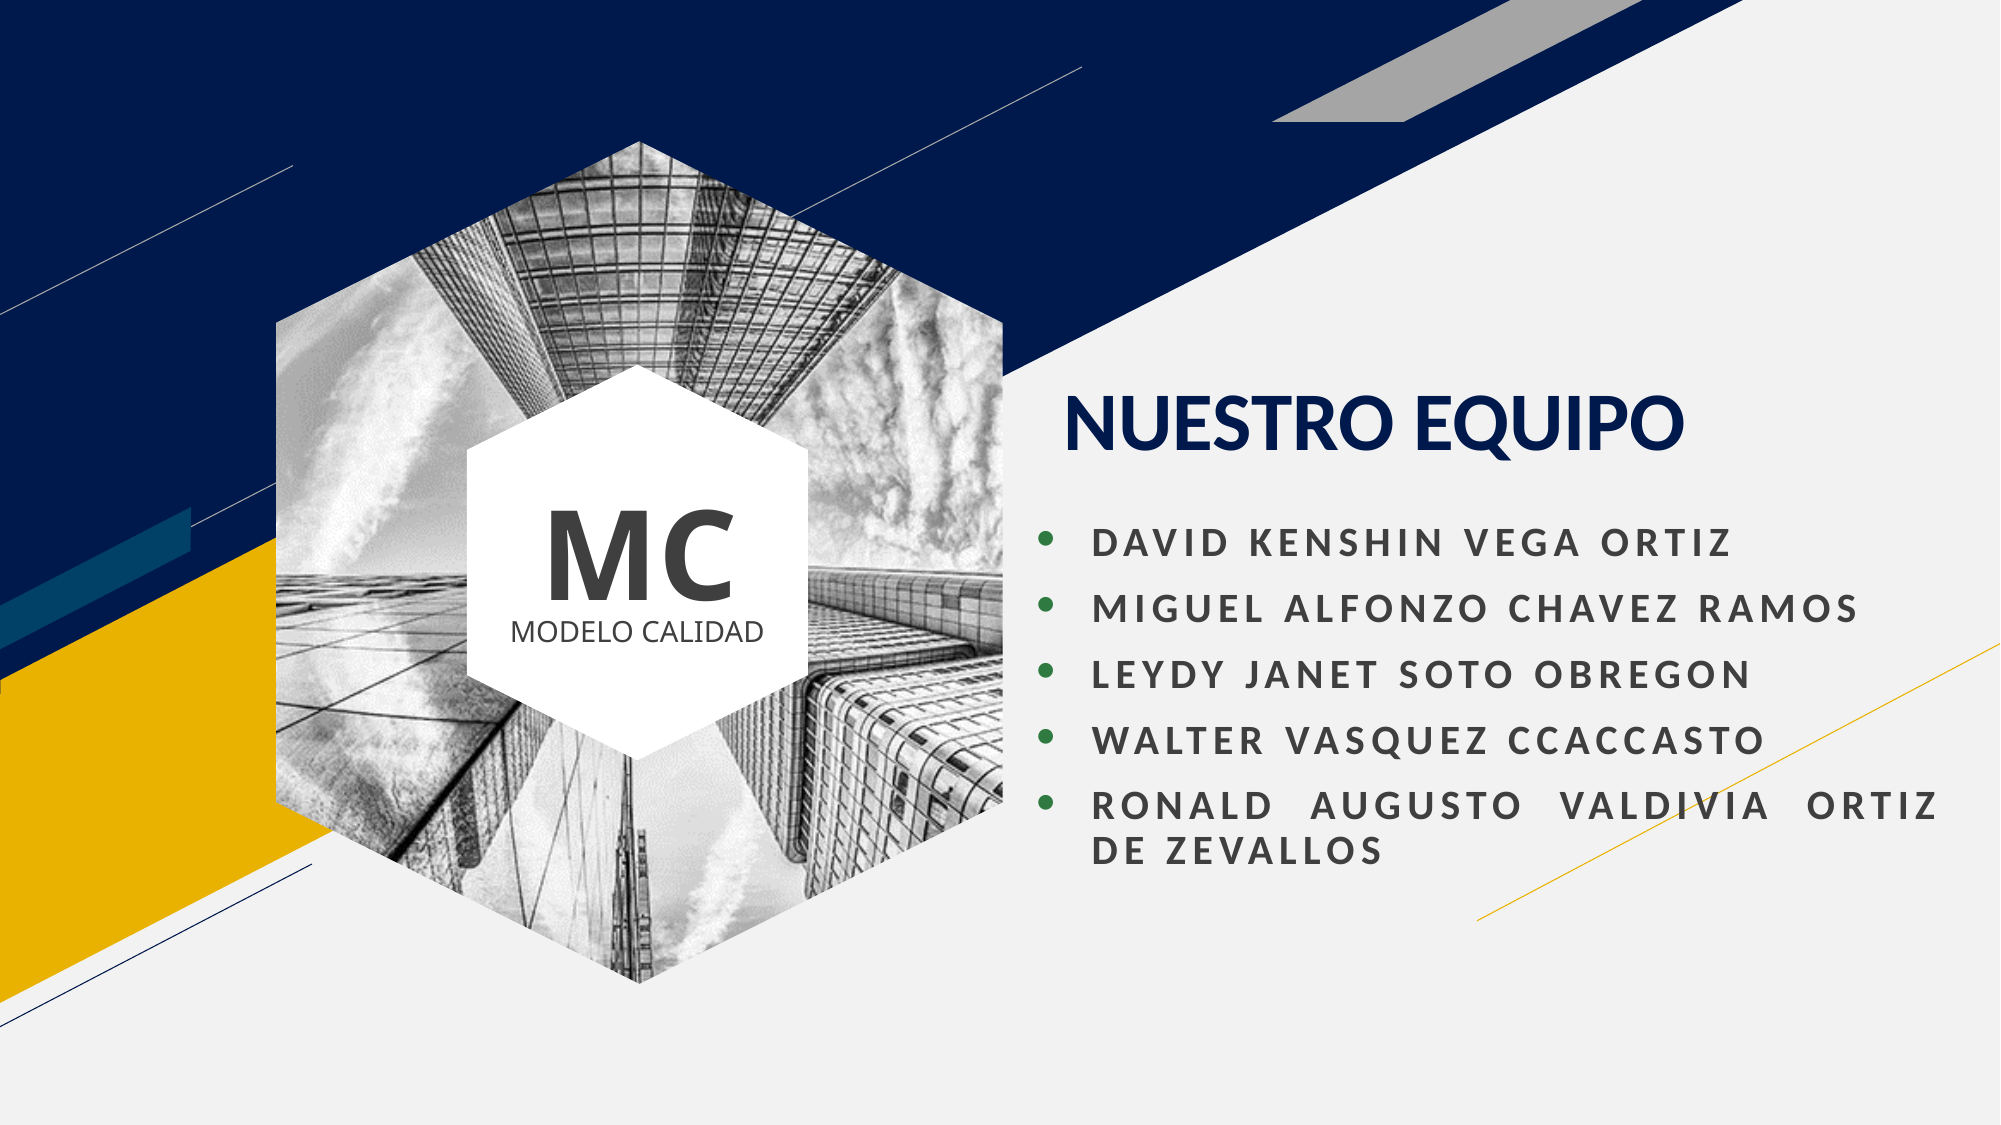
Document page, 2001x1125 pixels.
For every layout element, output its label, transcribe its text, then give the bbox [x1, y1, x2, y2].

title NUESTRO EQUIPO [1048, 333, 1855, 469]
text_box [513, 468, 764, 657]
list DAVID KENSHIN VEGA ORTIZ MIGUEL ALFONZO CHAVEZ RAMOS LEYDY JANET SOTO OBREGON WALTER VASQUEZ CCACCASTO RONALD AUGUSTO VALDIVIA ORTIZ DE ZEVALLOS [1020, 513, 1957, 1008]
picture [276, 141, 1003, 984]
